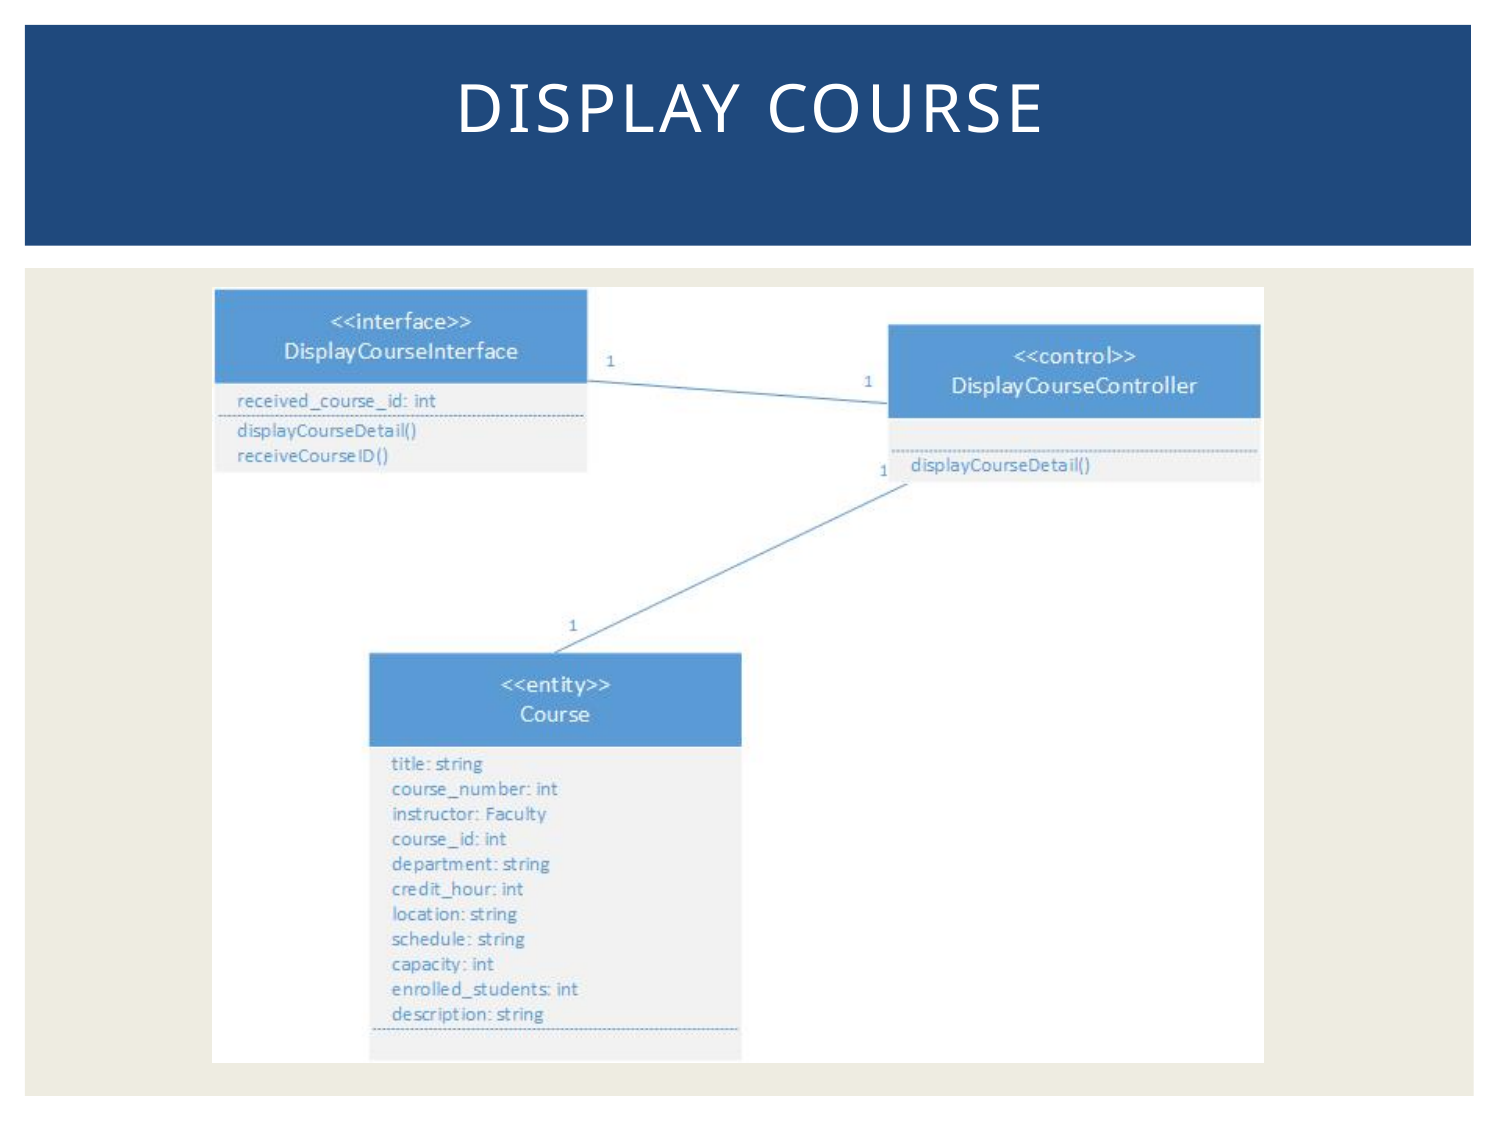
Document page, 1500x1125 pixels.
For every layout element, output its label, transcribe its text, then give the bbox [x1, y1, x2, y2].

title Display Course [75, 12, 1425, 200]
picture [212, 287, 1265, 1063]
